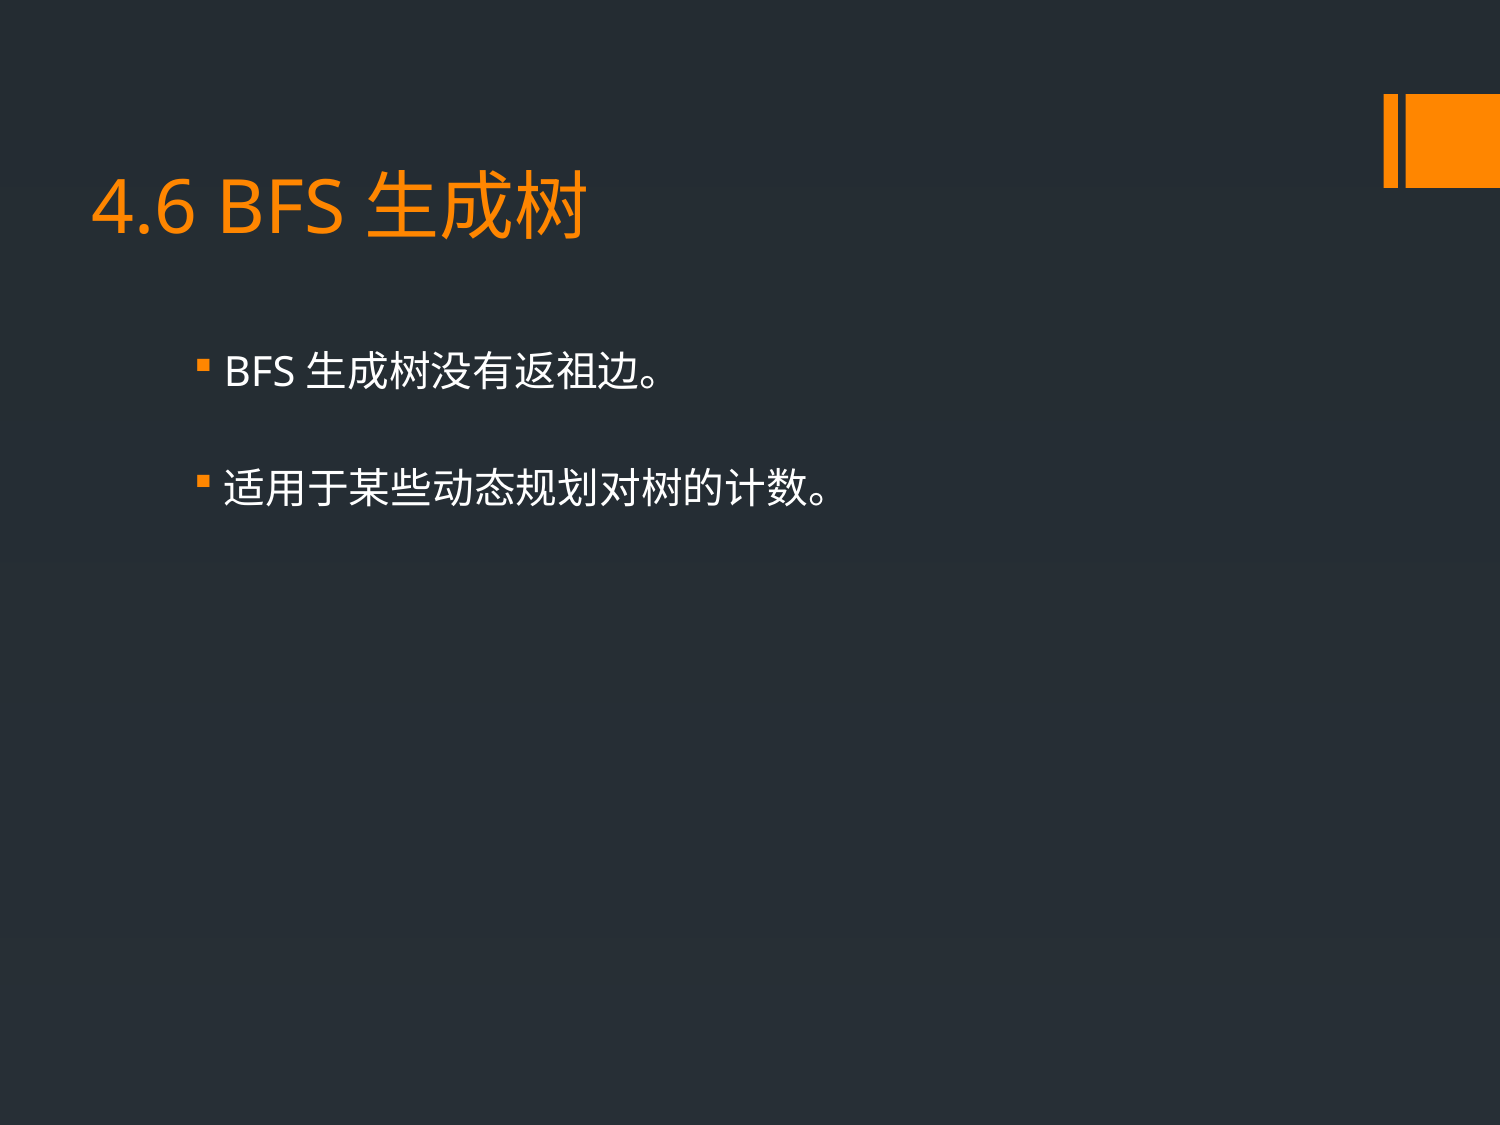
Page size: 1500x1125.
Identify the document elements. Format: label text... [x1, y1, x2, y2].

title 4.6 BFS生成树 [76, 66, 1277, 256]
list BFS生成树没有返祖边。 适用于某些动态规划对树的计数。 [171, 278, 1412, 1125]
